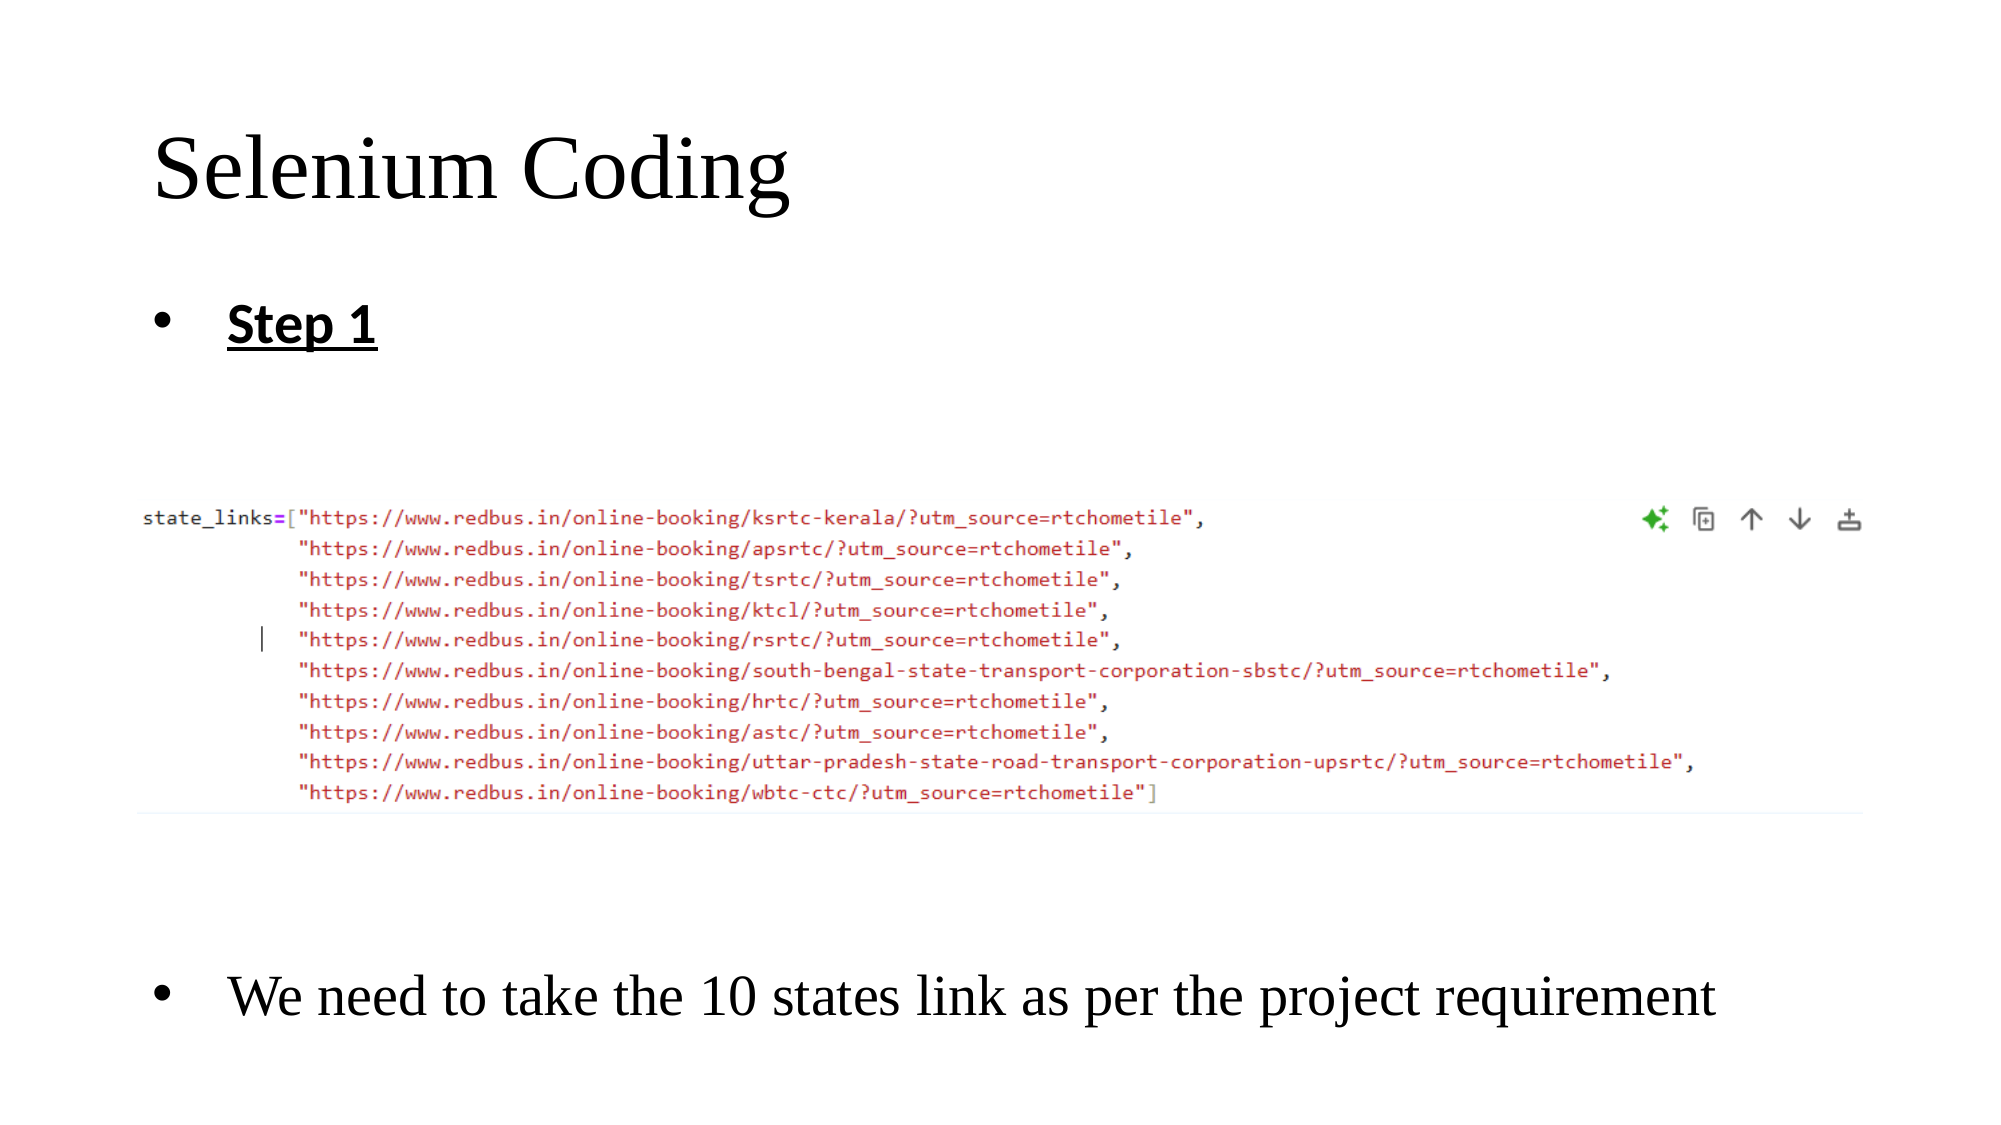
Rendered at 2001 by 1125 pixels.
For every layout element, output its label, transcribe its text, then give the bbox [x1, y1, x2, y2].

text_box We need to take the 10 states link as per the project requirement [137, 950, 1891, 1080]
title Selenium Coding [137, 59, 1863, 278]
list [137, 499, 1863, 814]
text_box Step 1 [137, 277, 850, 363]
